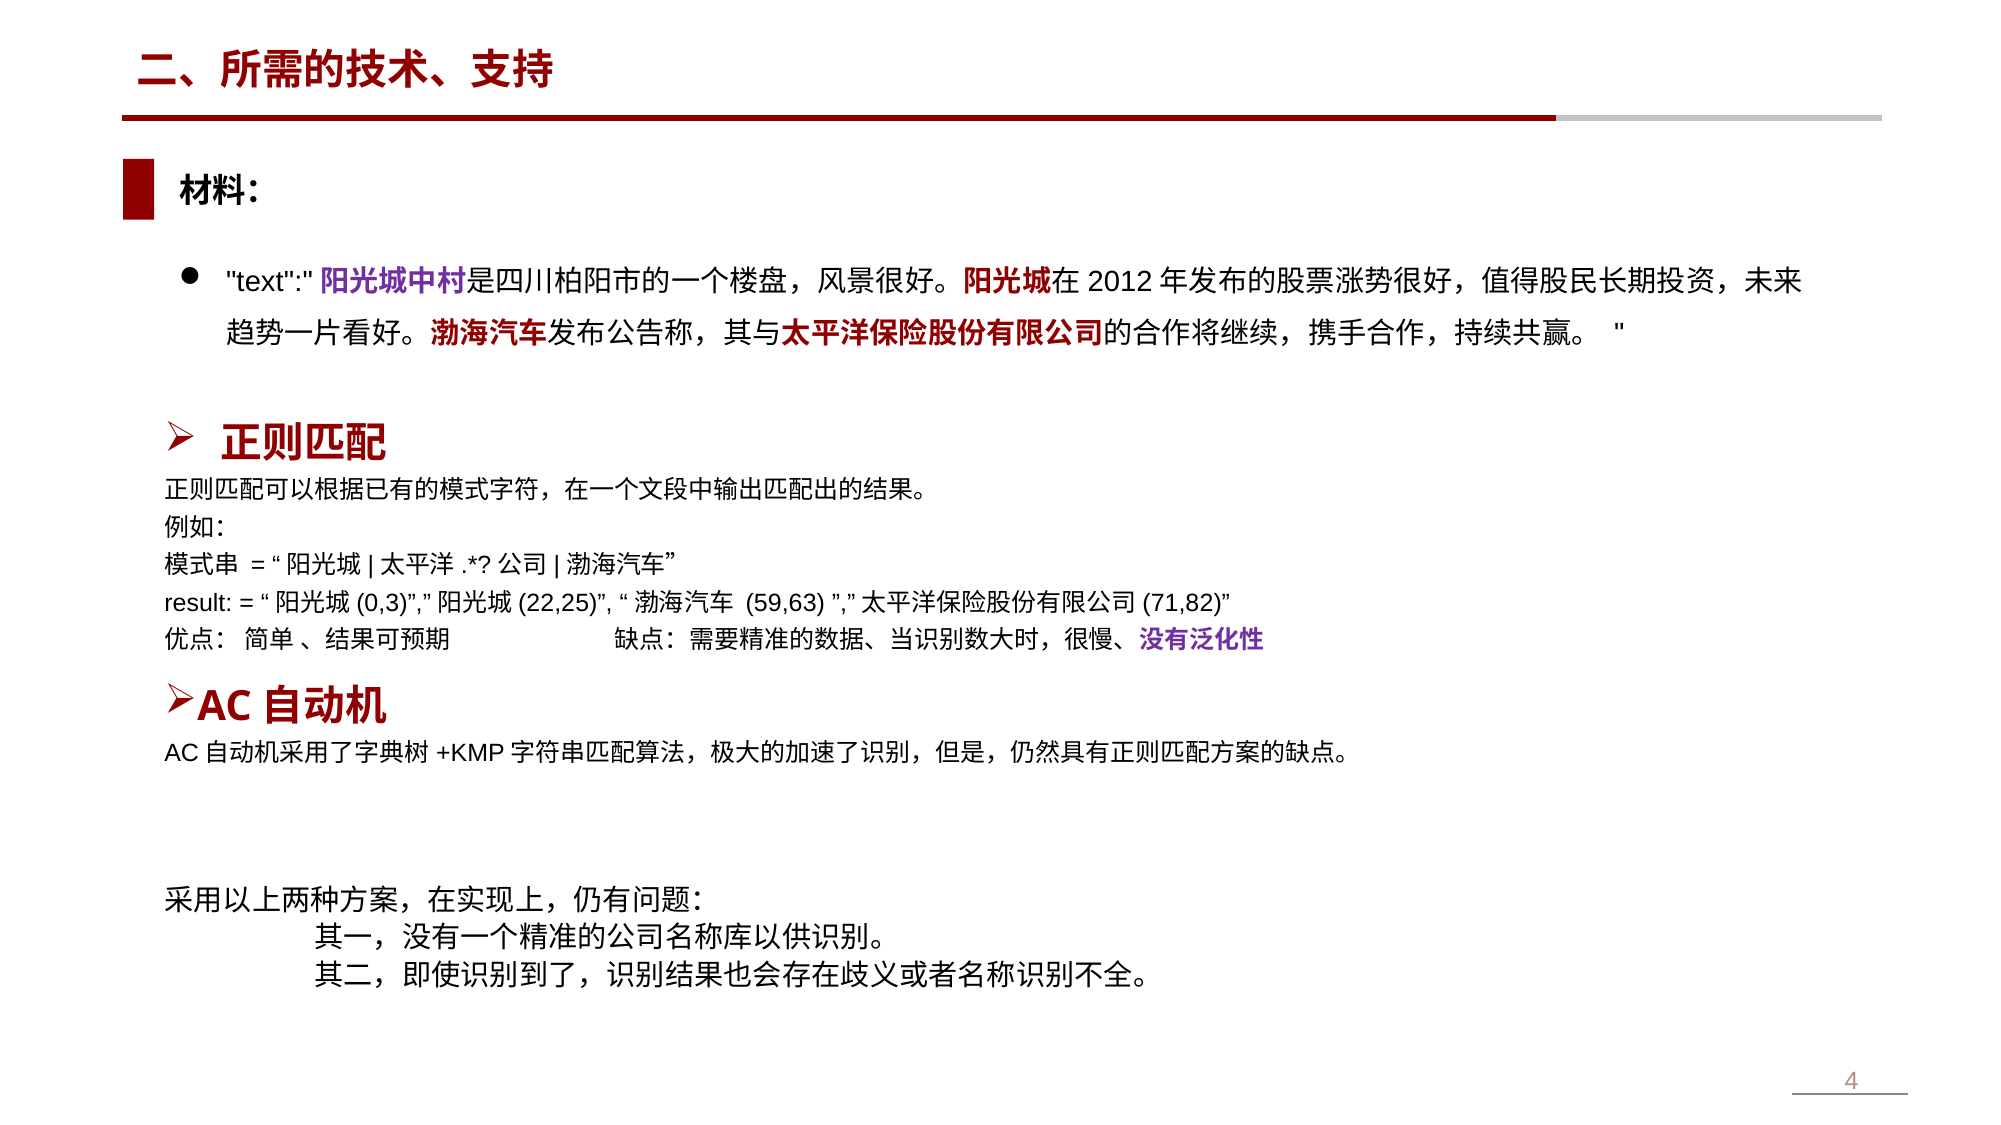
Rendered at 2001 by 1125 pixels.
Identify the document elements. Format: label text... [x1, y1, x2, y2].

text_box 正则匹配 正则匹配可以根据已有的模式字符，在一个文段中输出匹配出的结果。 例如： 模式串 = “阳光城|太平洋.*?公司|渤海汽车” result: = “阳光城(0,3)”,”阳光城(22,25)”, “渤海汽车 (59,63) ”,”太平洋保险股份有限公司(71,82)” 优点： 简单 、结果可预期 缺点：需要精准的数据、当识别数大时，很慢、没有泛化性 AC自动机 AC自动机采用了字典树+KMP字符串匹配算法，极大的加速了识别，但是，仍然具有正则匹配方案的缺点。 采用以上两种方案，在实现上，仍有问题： 其一，没有一个精准的公司名称库以供识别。 其二，即使识别到了，识别结果也会存在歧义或者名称识别不全。 [149, 408, 1862, 999]
list "text":"阳光城中村是四川柏阳市的一个楼盘，风景很好。阳光城在2012年发布的股票涨势很好，值得股民长期投资，未来趋势一片看好。渤海汽车发布公告称，其与太平洋保险股份有限公司的合作将继续，携手合作，持续共赢。 " [164, 237, 1835, 352]
slide_number 4 [1803, 1049, 1900, 1110]
title 二、所需的技术、支持 [121, 35, 1473, 102]
list 材料： [164, 161, 1835, 218]
